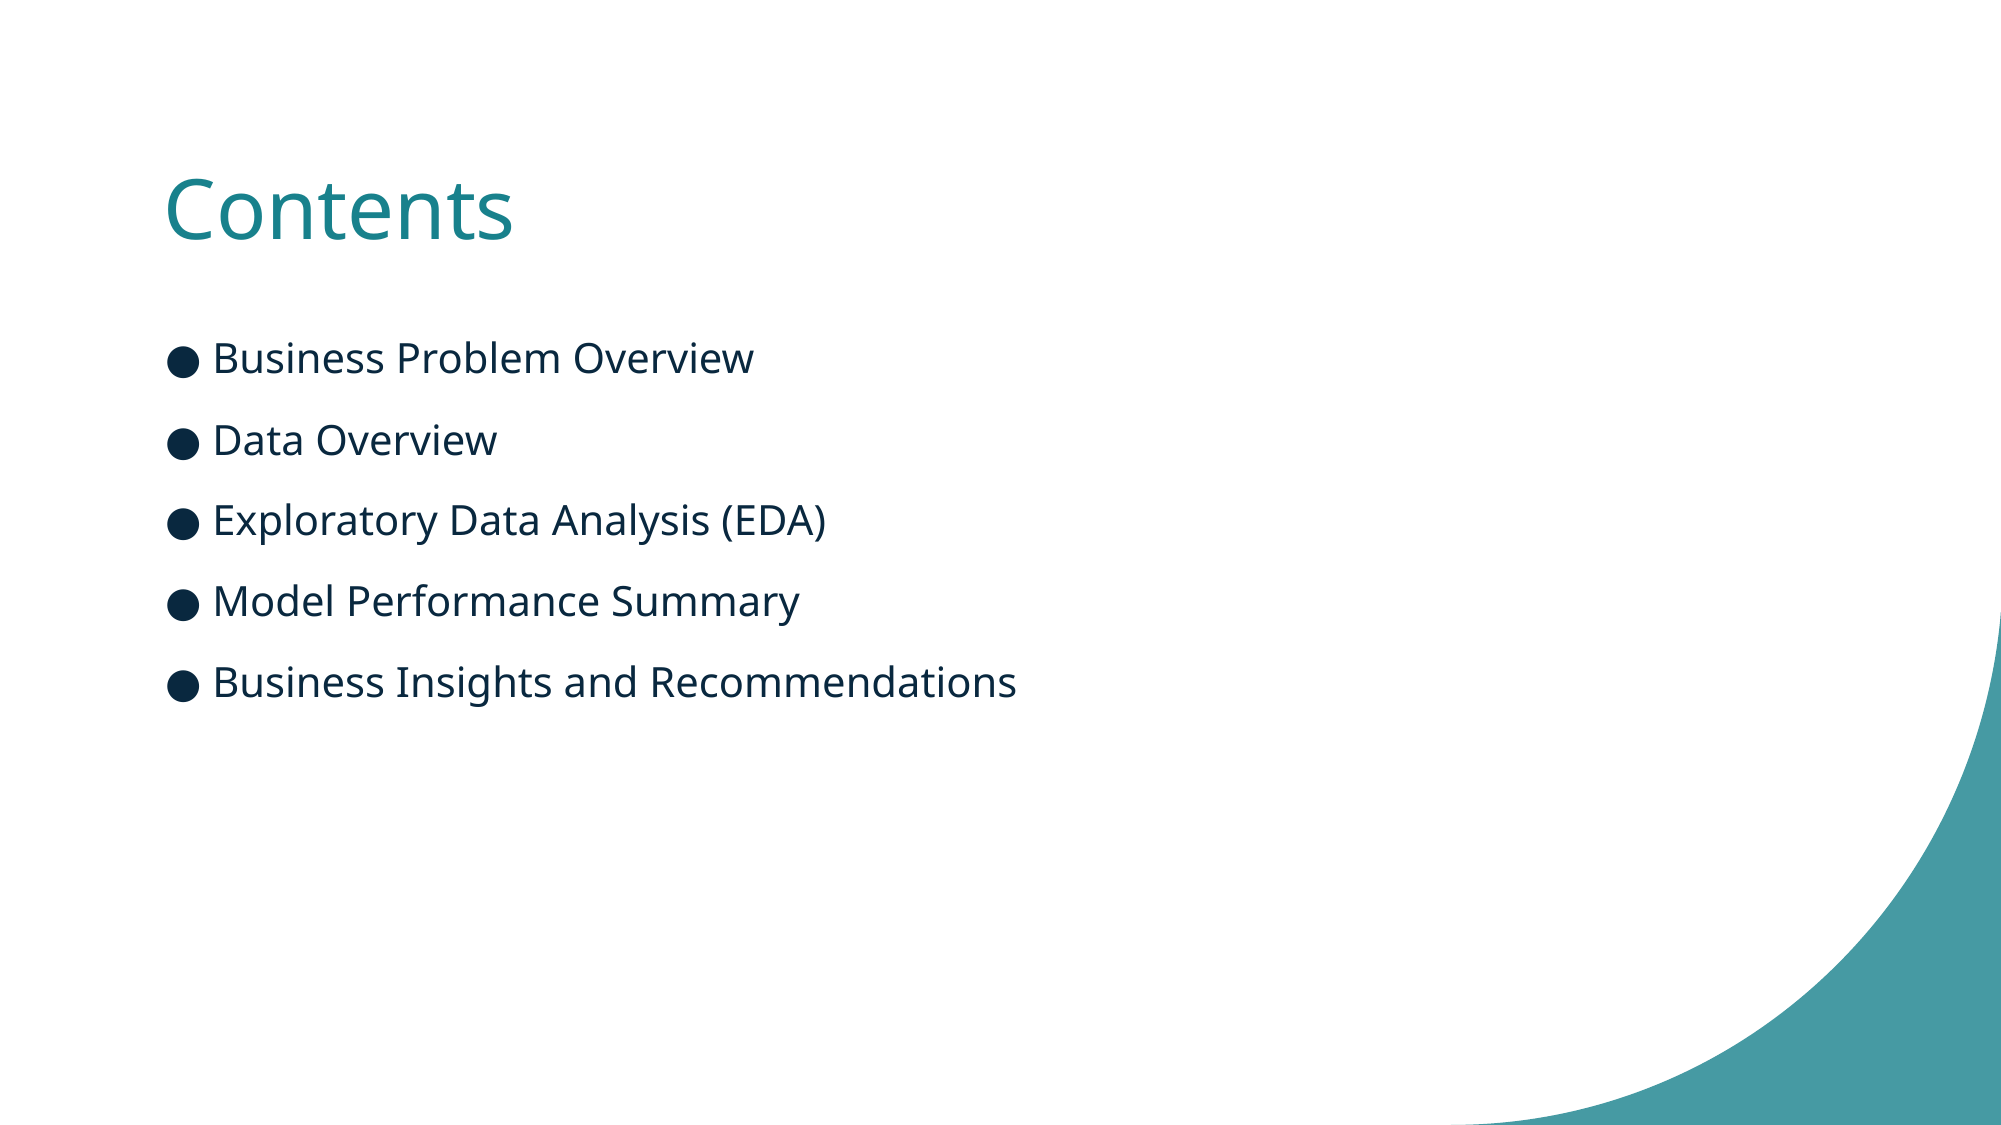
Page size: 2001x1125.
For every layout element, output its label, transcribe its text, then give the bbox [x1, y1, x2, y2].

title Contents [148, 96, 1775, 315]
list ● Business Problem Overview ● Data Overview ● Exploratory Data Analysis (EDA) ● Model Performance Summary ● Business Insights and Recommendations [150, 314, 1777, 992]
